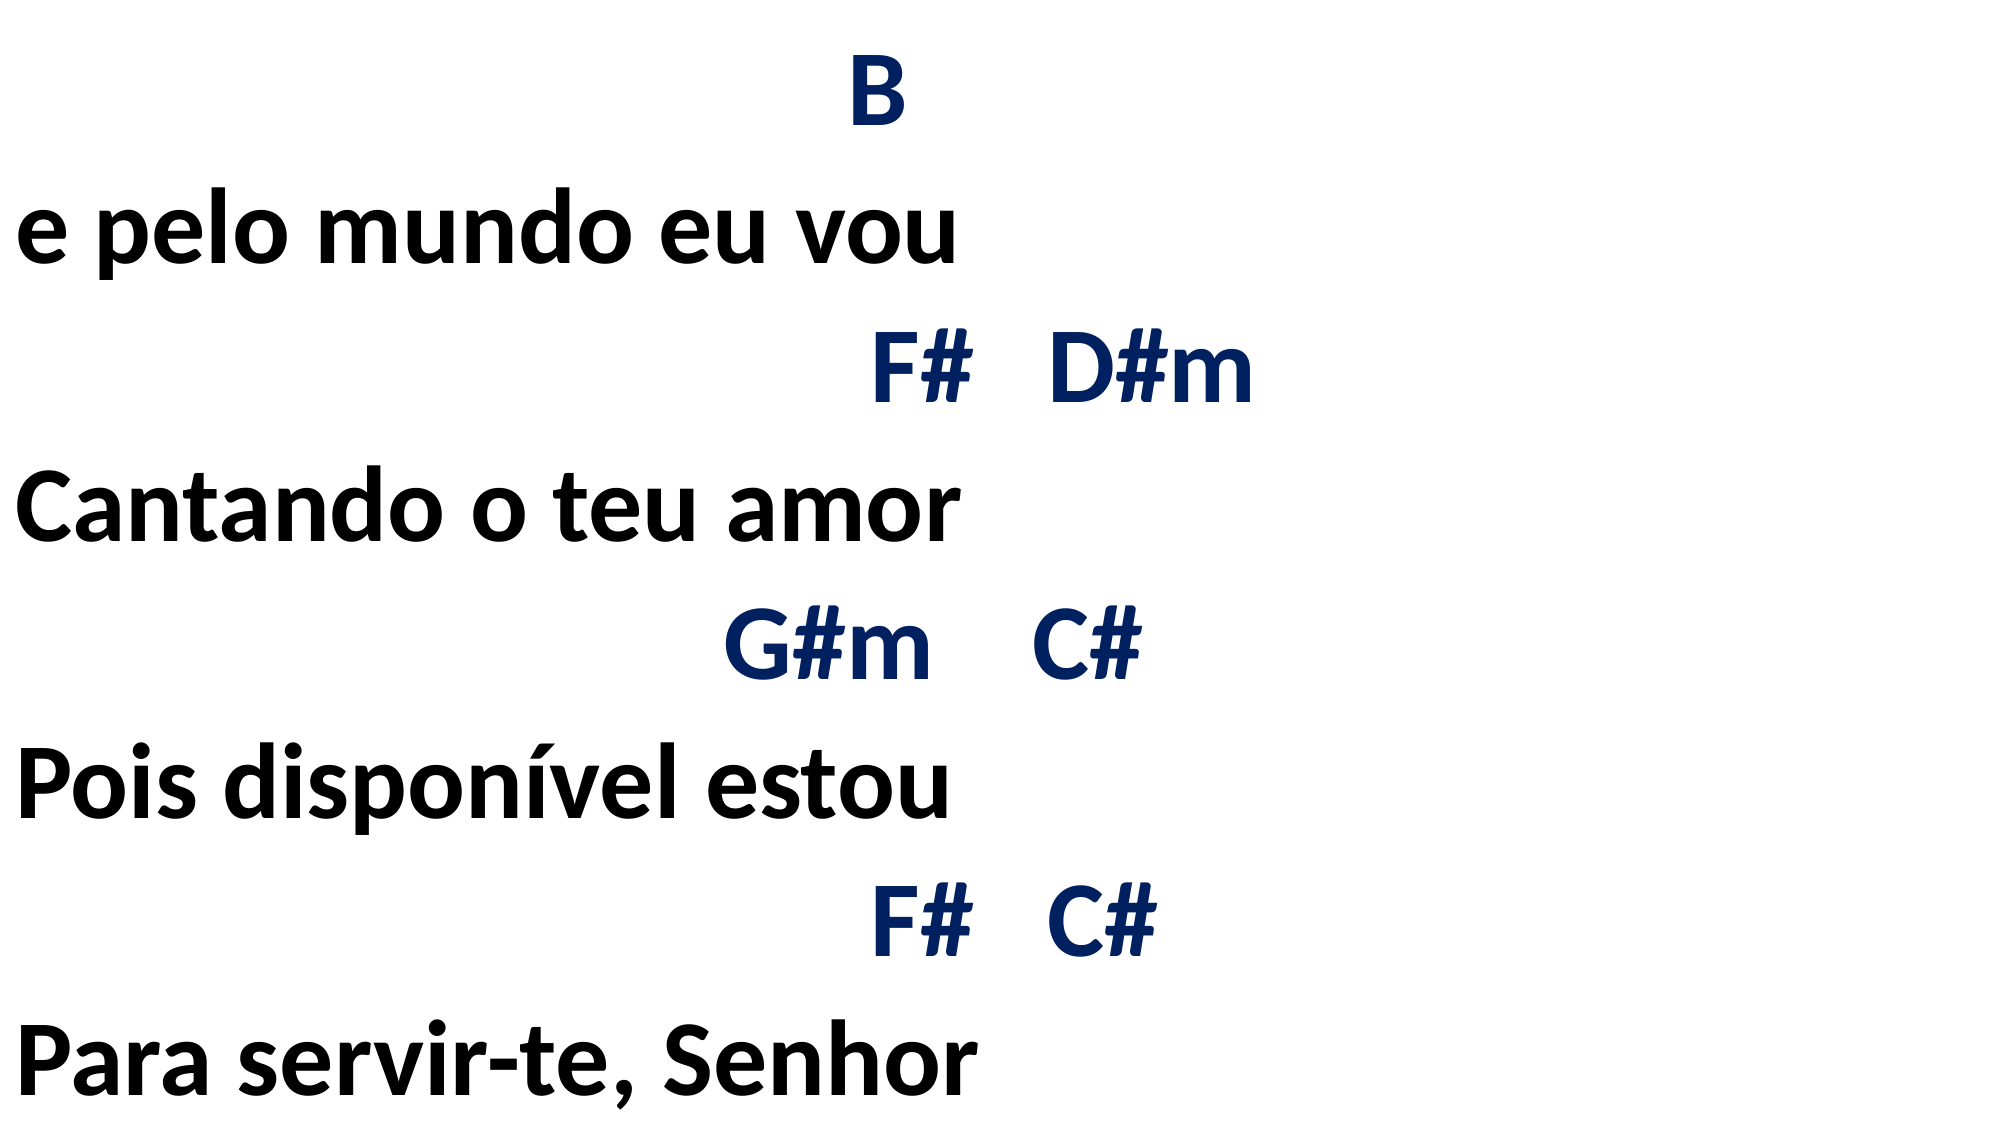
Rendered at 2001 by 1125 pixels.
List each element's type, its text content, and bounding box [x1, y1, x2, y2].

title B e pelo mundo eu vou F# D#m Cantando o teu amor G#m C# Pois disponível estou F# C# Para servir-te, Senhor [0, 0, 2000, 1125]
